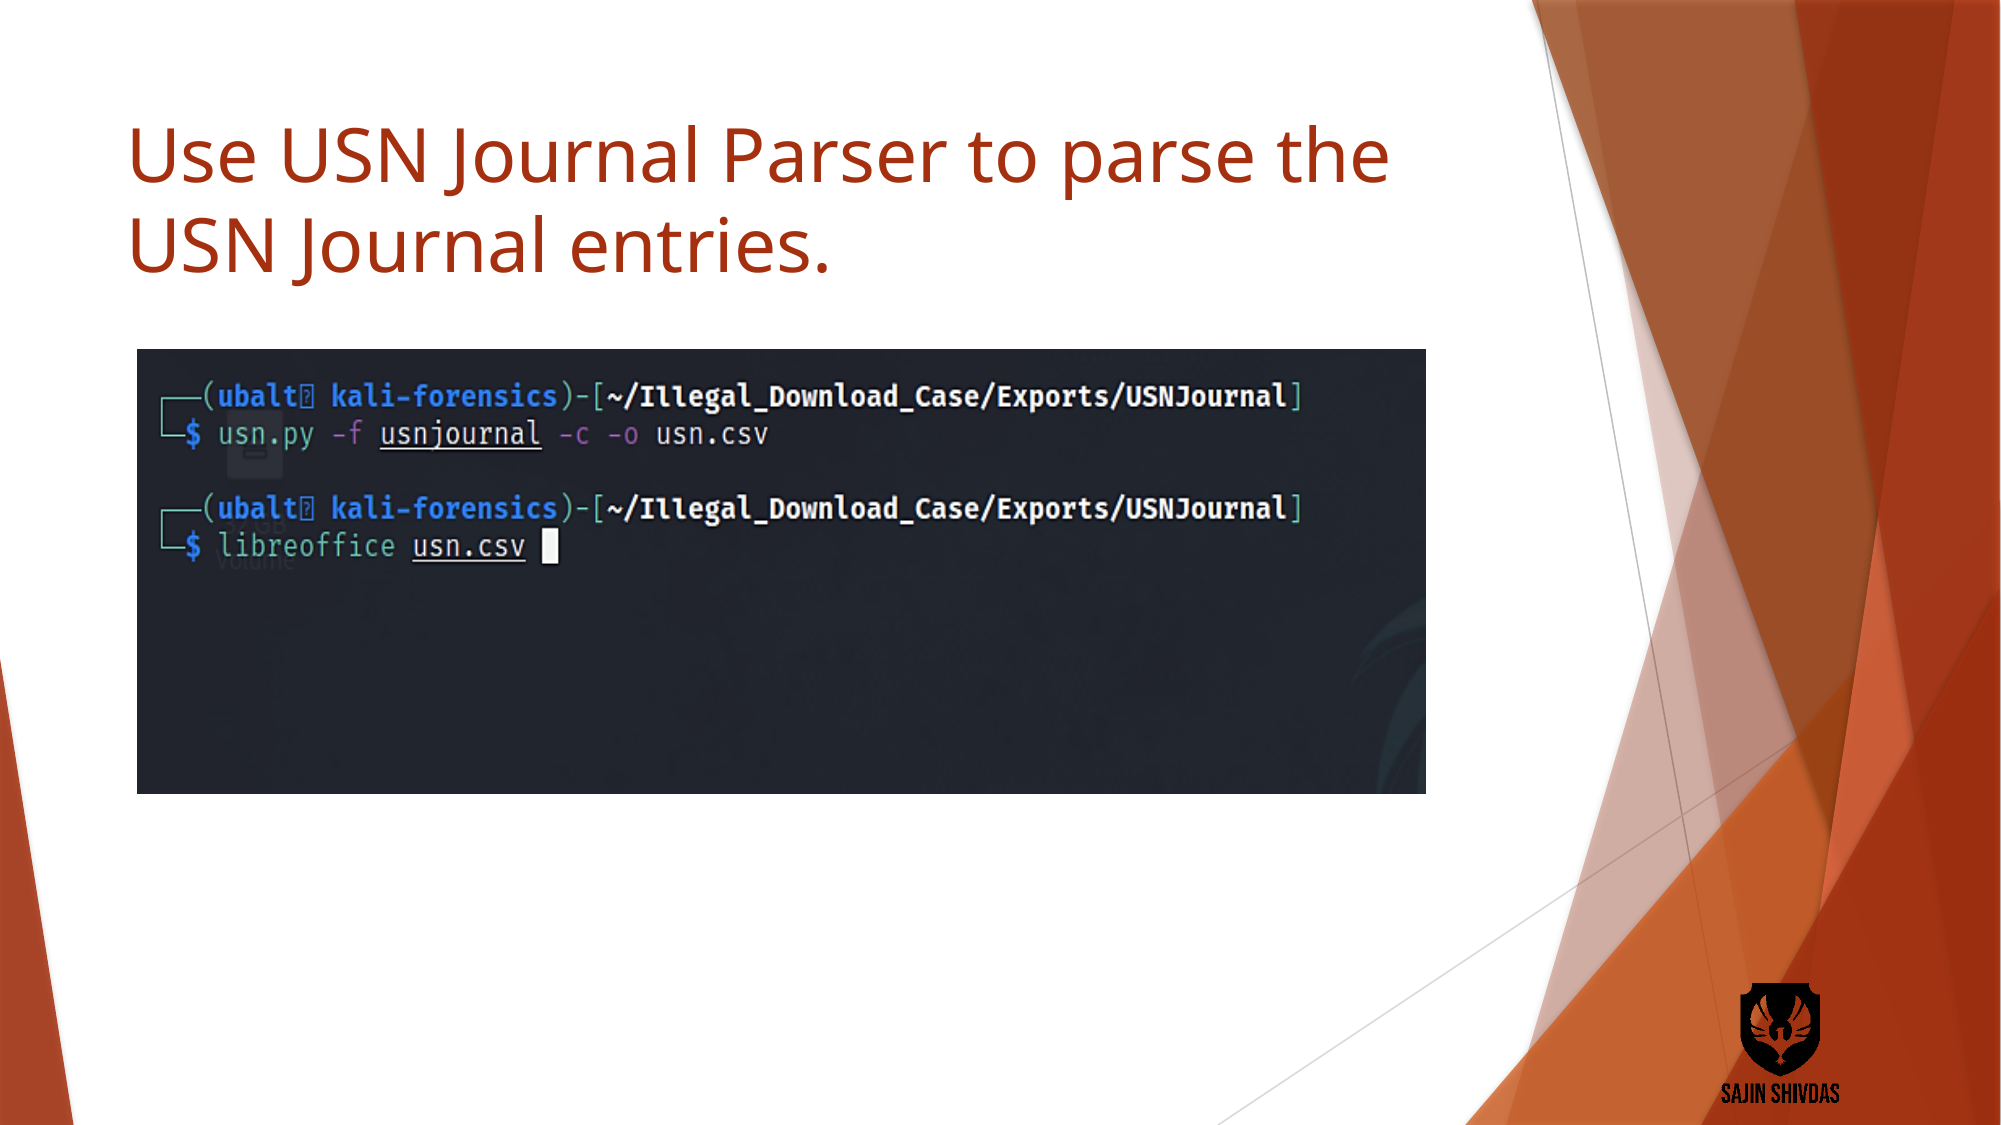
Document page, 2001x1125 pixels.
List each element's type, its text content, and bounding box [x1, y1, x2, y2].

picture [1719, 981, 1840, 1104]
title Use USN Journal Parser to parse the USN Journal entries. [111, 99, 1522, 317]
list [136, 349, 1427, 794]
